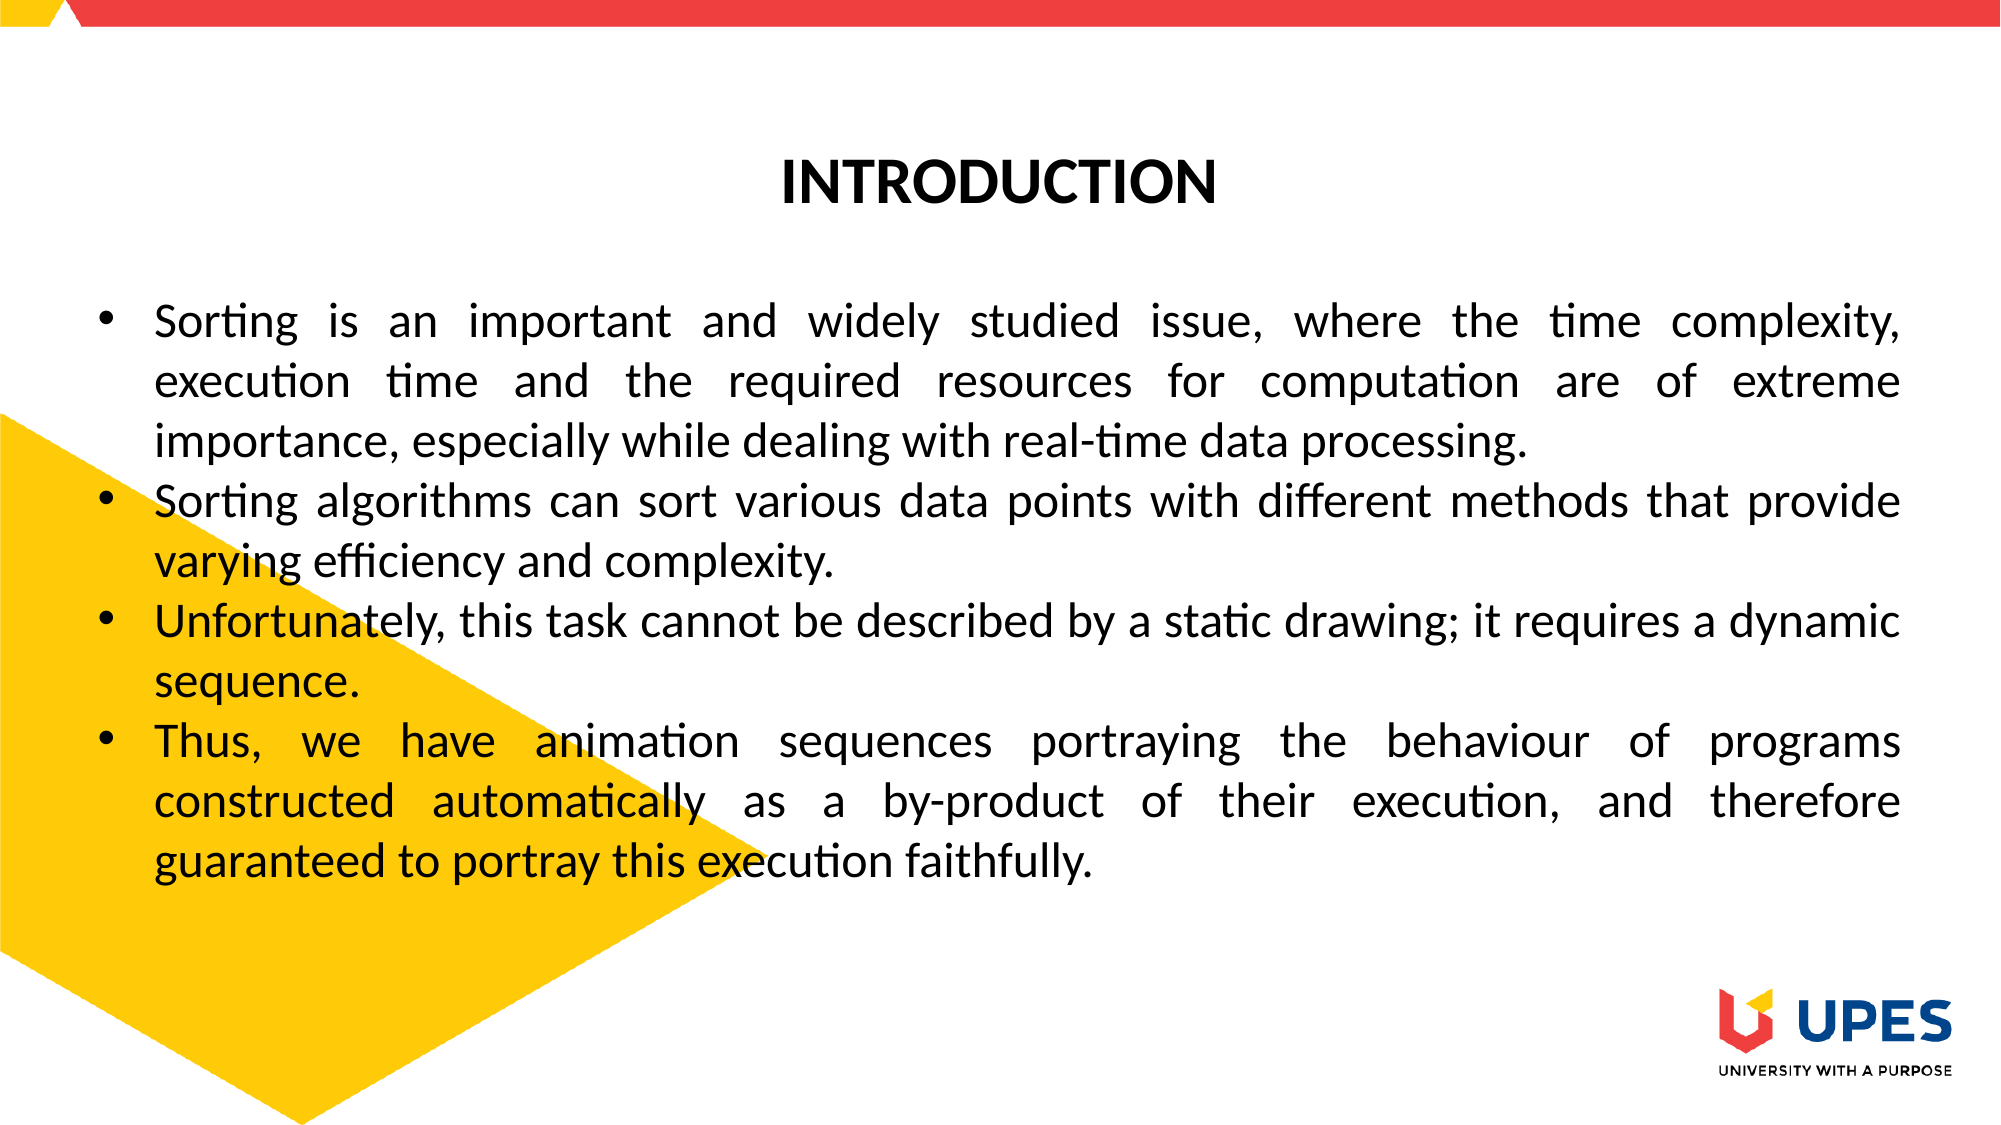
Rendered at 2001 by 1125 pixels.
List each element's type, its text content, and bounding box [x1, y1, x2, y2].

picture [0, 0, 2001, 1125]
text_box INTRODUCTION Sorting is an important and widely studied issue, where the time complexity, execution time and the required resources for computation are of extreme importance, especially while dealing with real-time data processing. Sorting algorithms can sort various data points with different methods that provide varying efficiency and complexity. Unfortunately, this task cannot be described by a static drawing; it requires a dynamic sequence. Thus, we have animation sequences portraying the behaviour of programs constructed automatically as a by-product of their execution, and therefore guaranteed to portray this execution faithfully. [83, 49, 1917, 1045]
